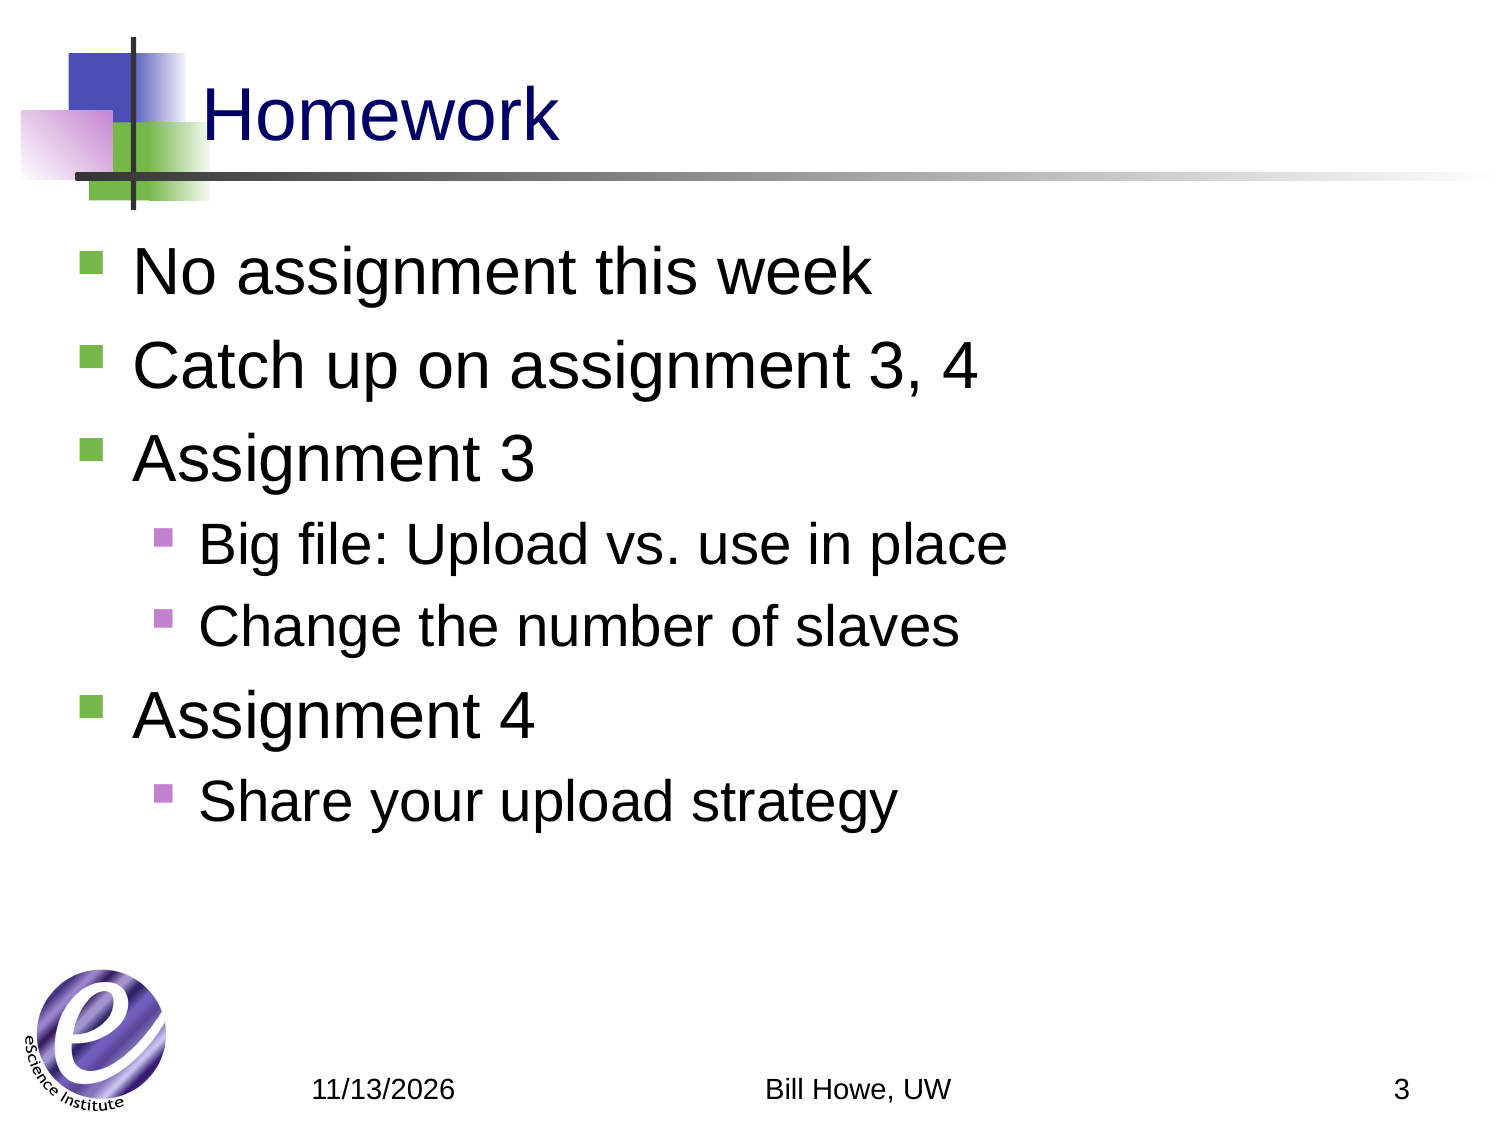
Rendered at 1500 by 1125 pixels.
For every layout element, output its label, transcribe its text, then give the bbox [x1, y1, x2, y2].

picture [6, 945, 192, 1125]
footer Bill Howe, UW [620, 1037, 1096, 1113]
title Homework [186, 52, 1466, 163]
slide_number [296, 1038, 609, 1113]
slide_number 3 [1112, 1037, 1425, 1113]
list No assignment this week Catch up on assignment 3, 4 Assignment 3 Big file: Upload vs. use in place Change the number of slaves Assignment 4 Share your upload strategy [61, 220, 1447, 1002]
